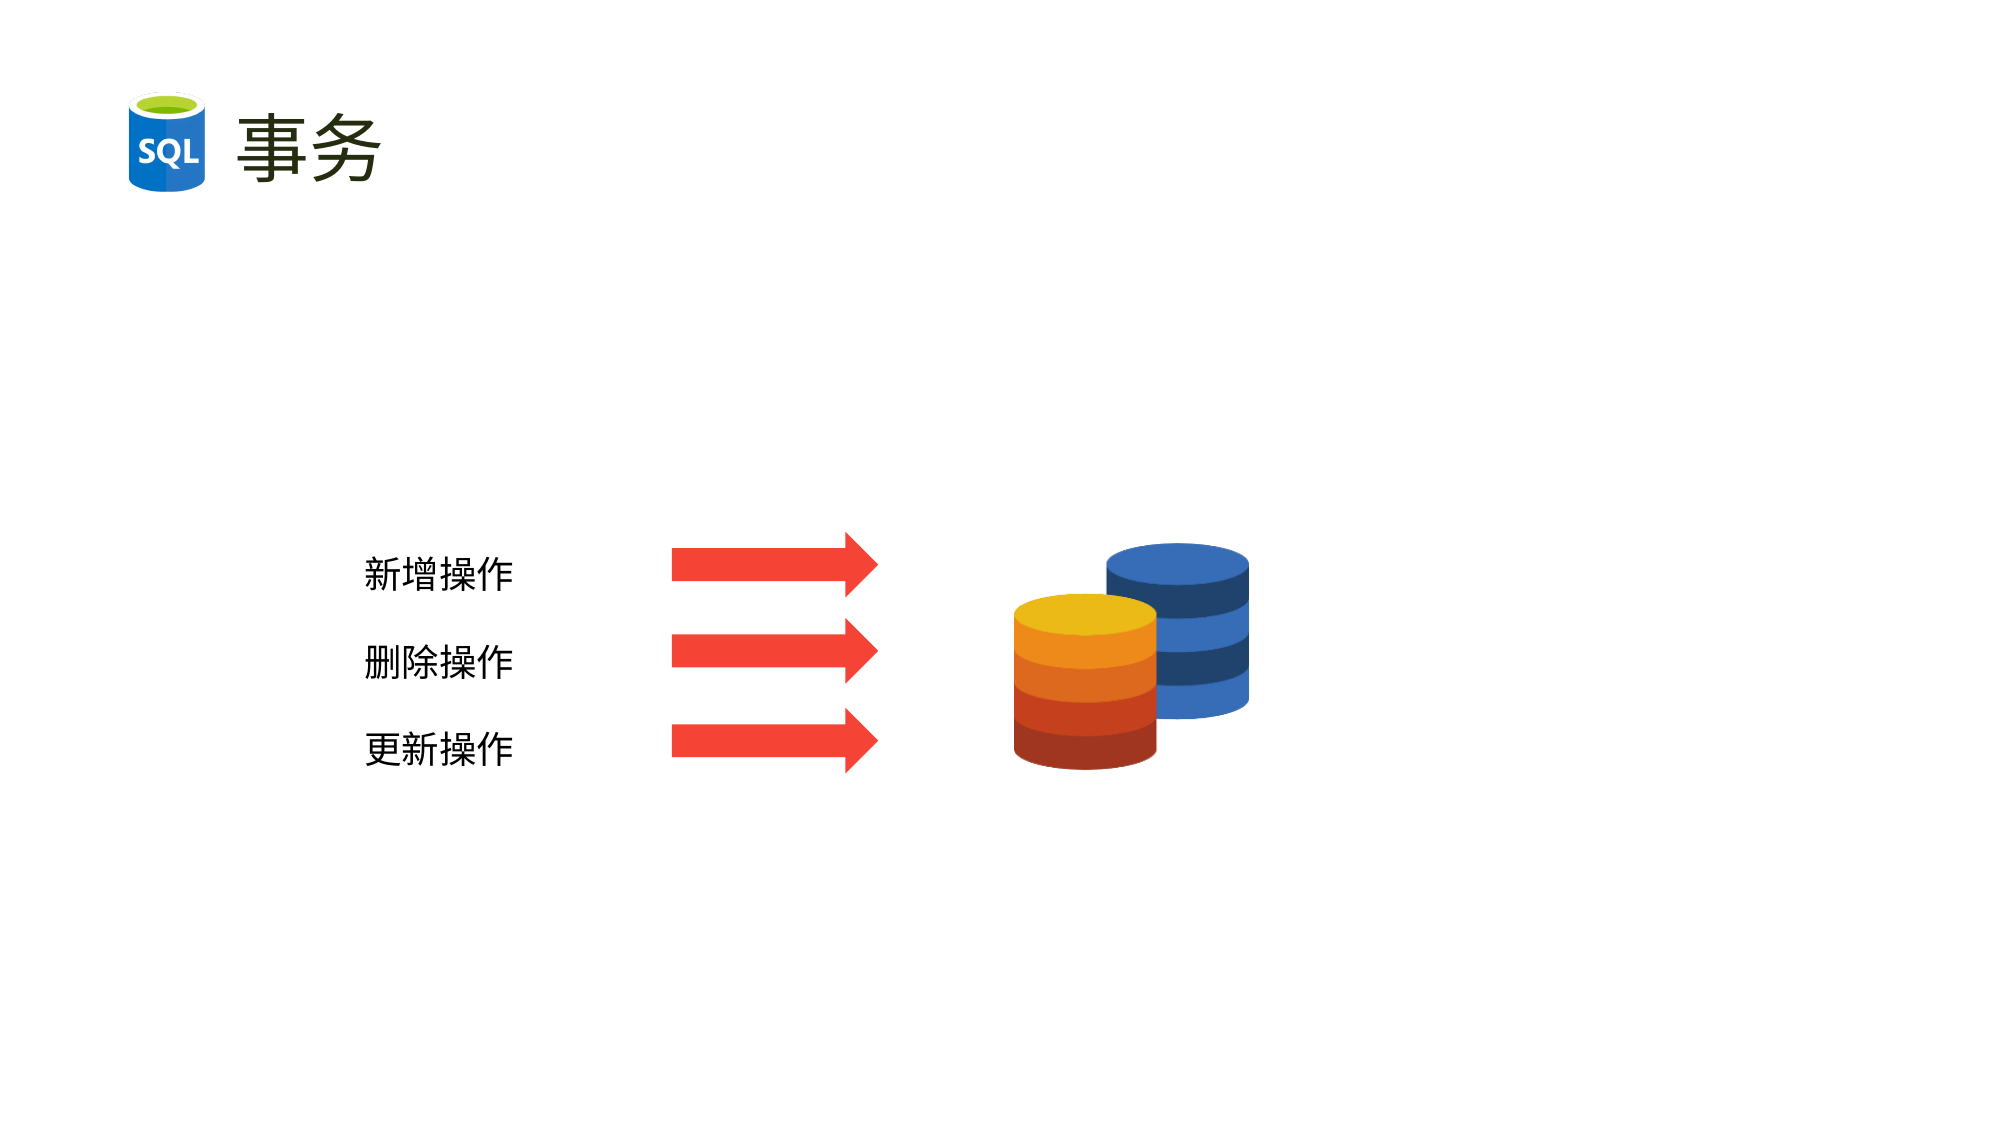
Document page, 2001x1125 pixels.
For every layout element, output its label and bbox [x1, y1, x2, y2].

text_box [349, 499, 879, 774]
picture [1014, 539, 1249, 774]
text_box [71, 91, 401, 201]
